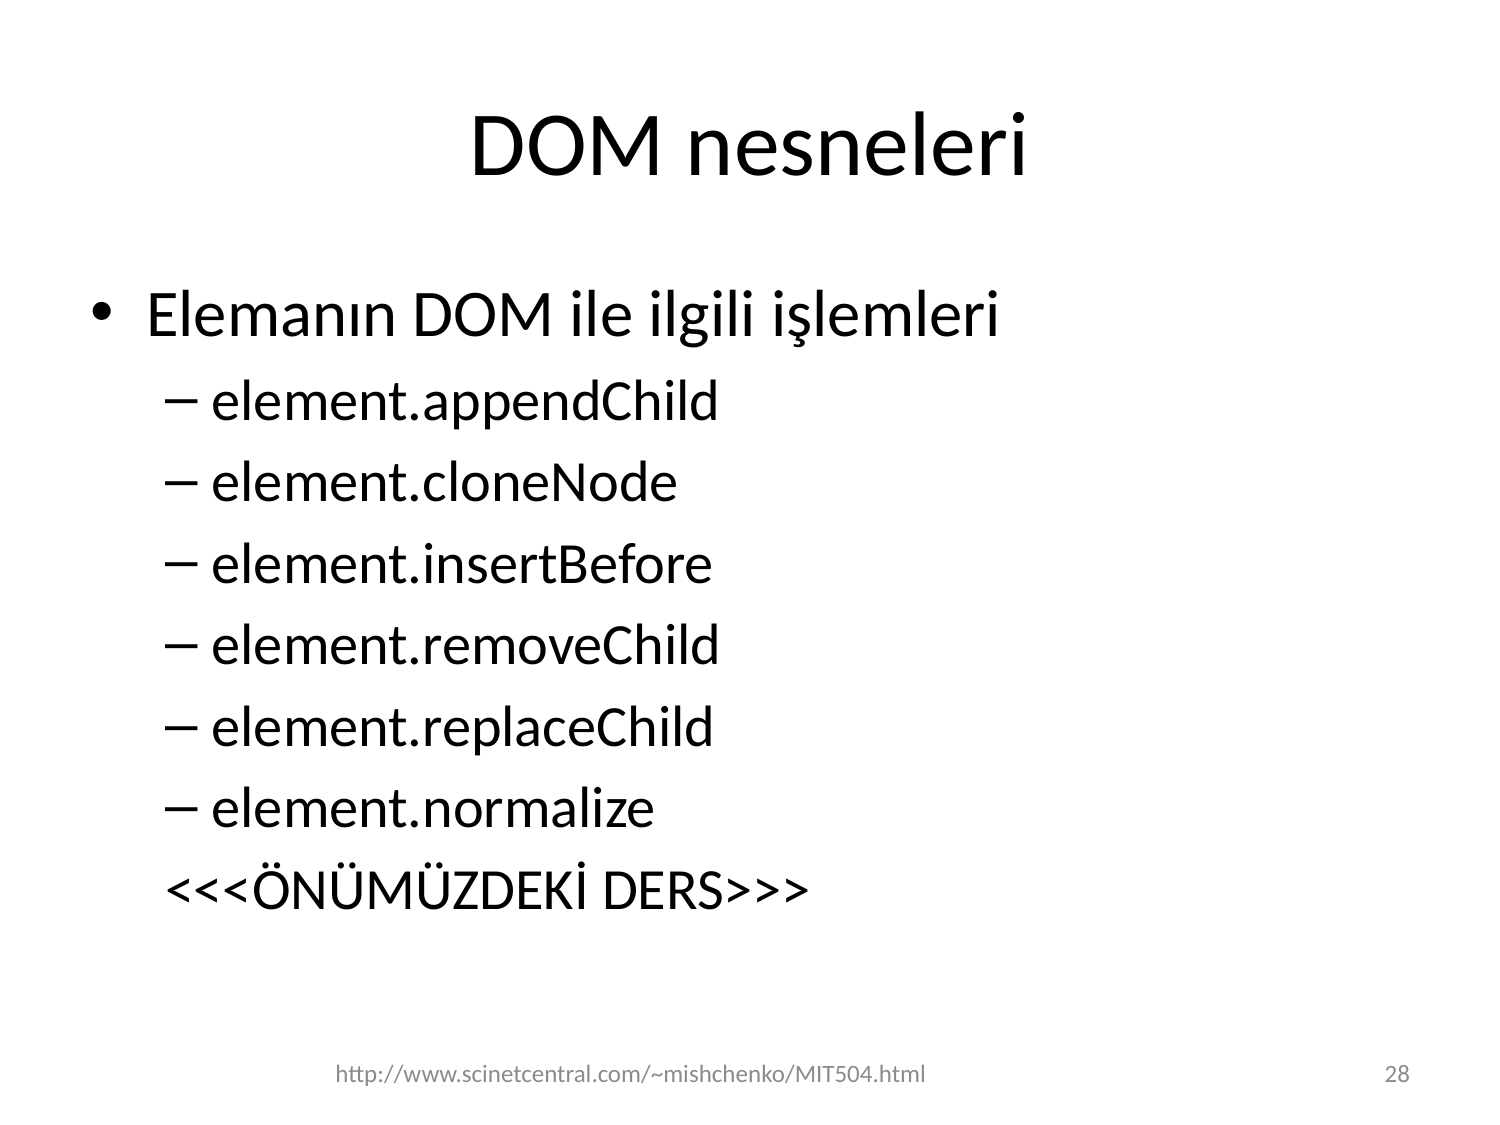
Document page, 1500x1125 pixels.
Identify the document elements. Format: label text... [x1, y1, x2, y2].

title DOM nesneleri [75, 45, 1425, 233]
slide_number 28 [1074, 1042, 1425, 1103]
list Elemanın DOM ile ilgili işlemleri element.appendChild element.cloneNode element.insertBefore element.removeChild element.replaceChild element.normalize <<<ÖNÜMÜZDEKİ DERS>>> [75, 262, 1425, 1005]
footer http://www.scinetcentral.com/~mishchenko/MIT504.html [275, 1042, 988, 1103]
